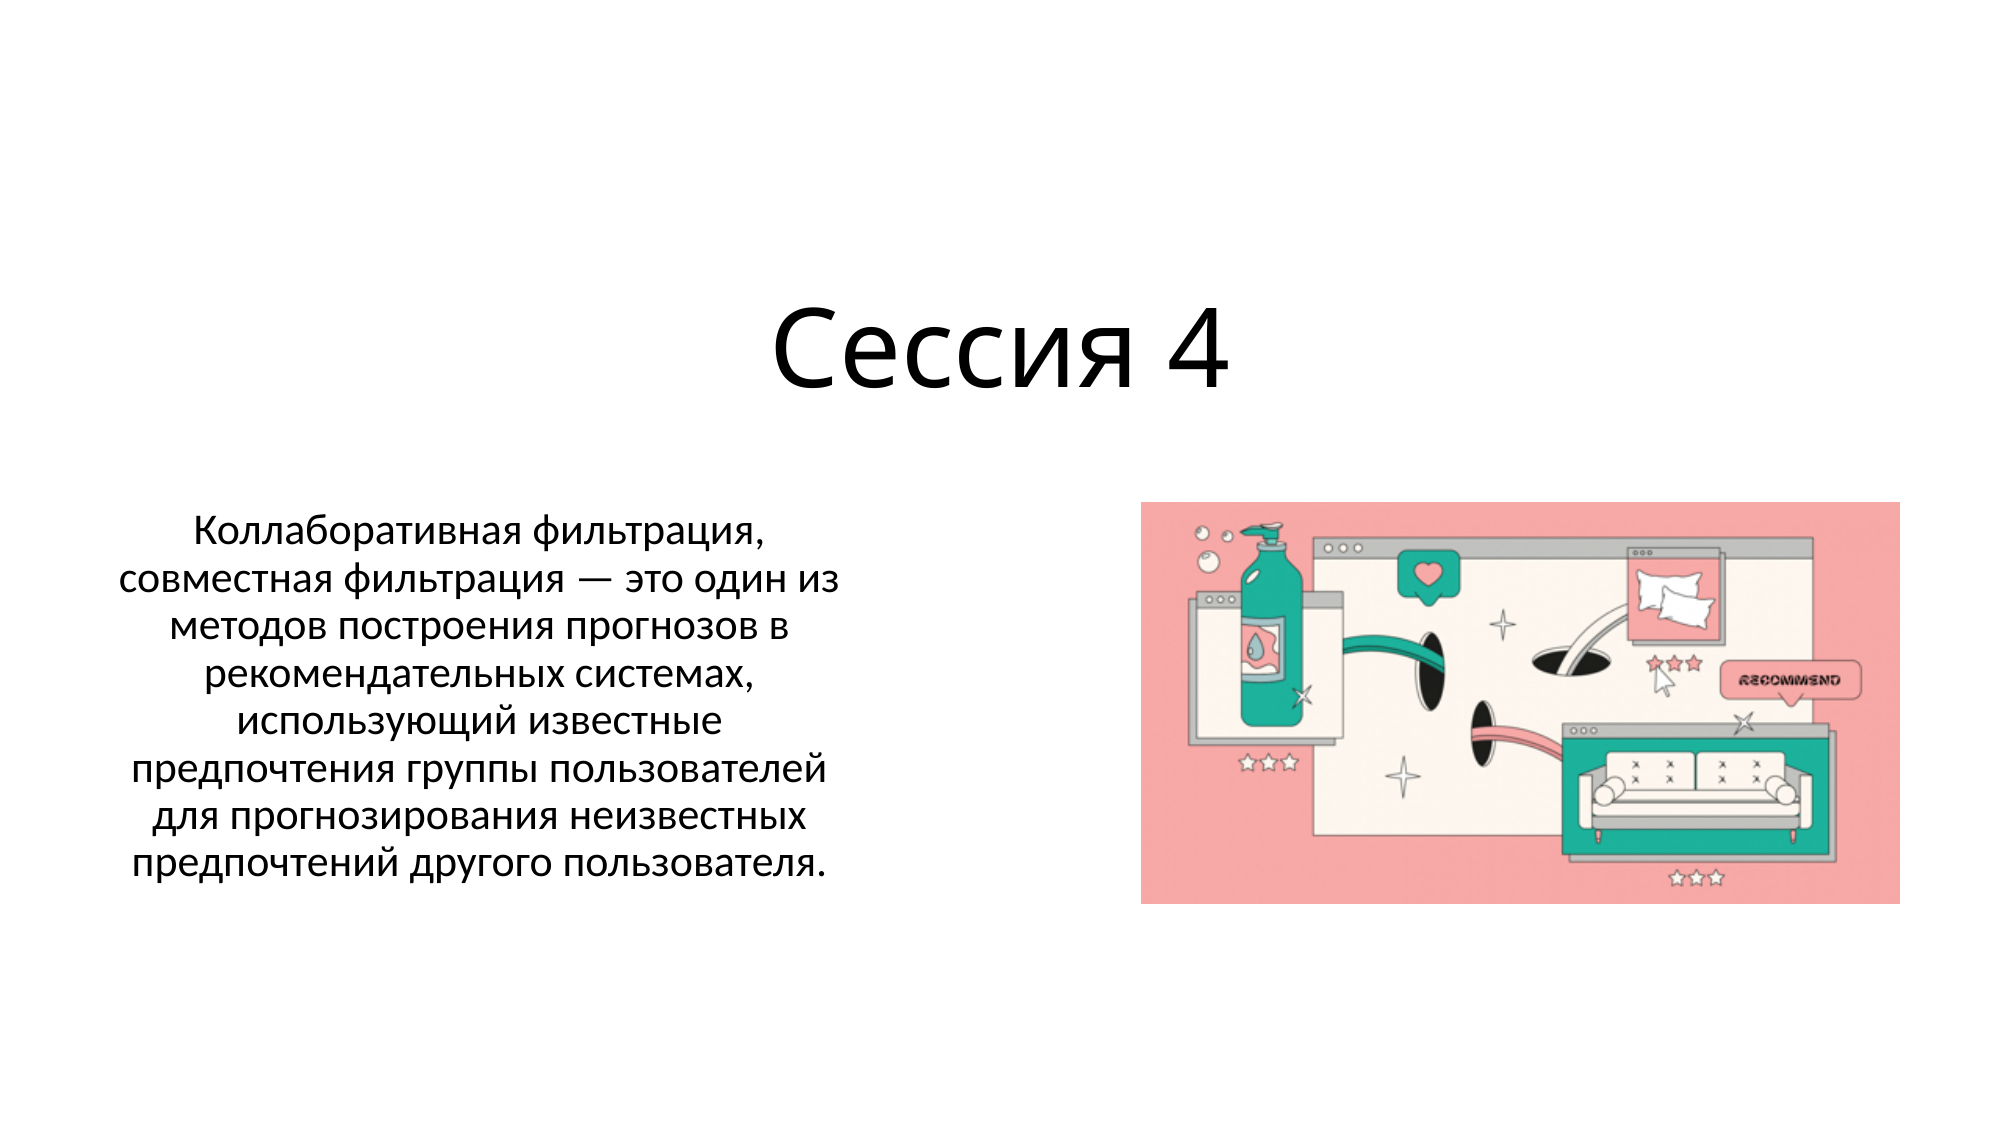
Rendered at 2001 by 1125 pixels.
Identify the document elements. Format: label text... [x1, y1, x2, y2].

title Сессия 4 [479, 284, 1521, 419]
subtitle Коллаборативная фильтрация, совместная фильтрация — это один из методов построения прогнозов в рекомендательных системах, использующий известные предпочтения группы пользователей для прогнозирования неизвестных предпочтений другого пользователя. [100, 499, 859, 901]
picture [1141, 502, 1900, 904]
